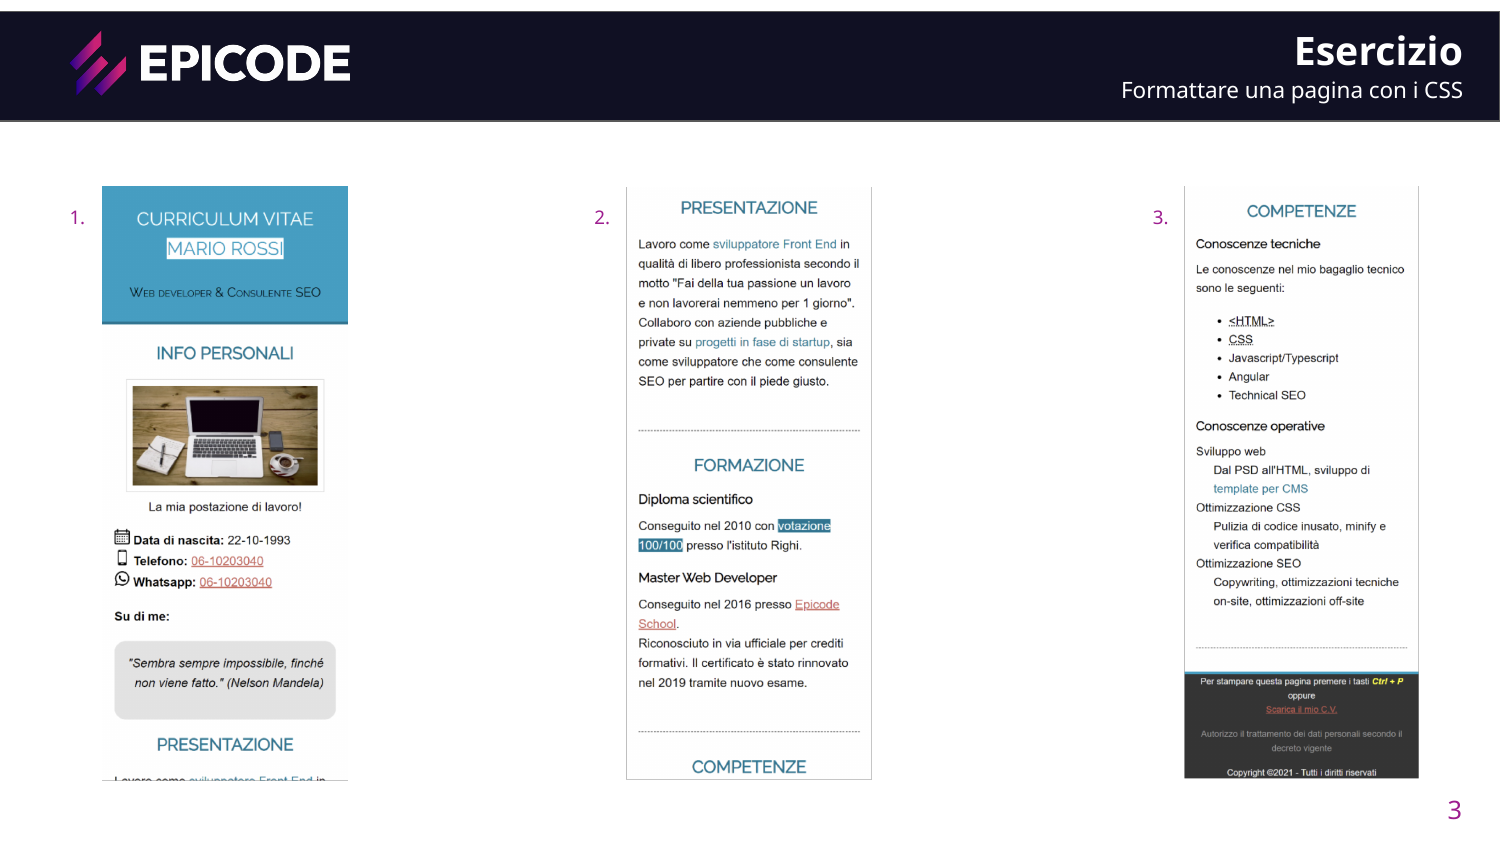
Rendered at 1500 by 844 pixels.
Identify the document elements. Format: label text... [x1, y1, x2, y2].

list 2. [594, 187, 623, 251]
text_box ‹#› [1387, 779, 1477, 844]
list 3. [1152, 187, 1181, 251]
list 1. [69, 187, 98, 251]
text_box Formattare una pagina con i CSS [684, 61, 1479, 114]
text_box [0, 11, 1500, 121]
picture [101, 186, 348, 781]
text_box Esercizio [684, 11, 1479, 61]
picture [625, 187, 872, 781]
picture [1184, 186, 1419, 780]
picture [69, 30, 350, 96]
